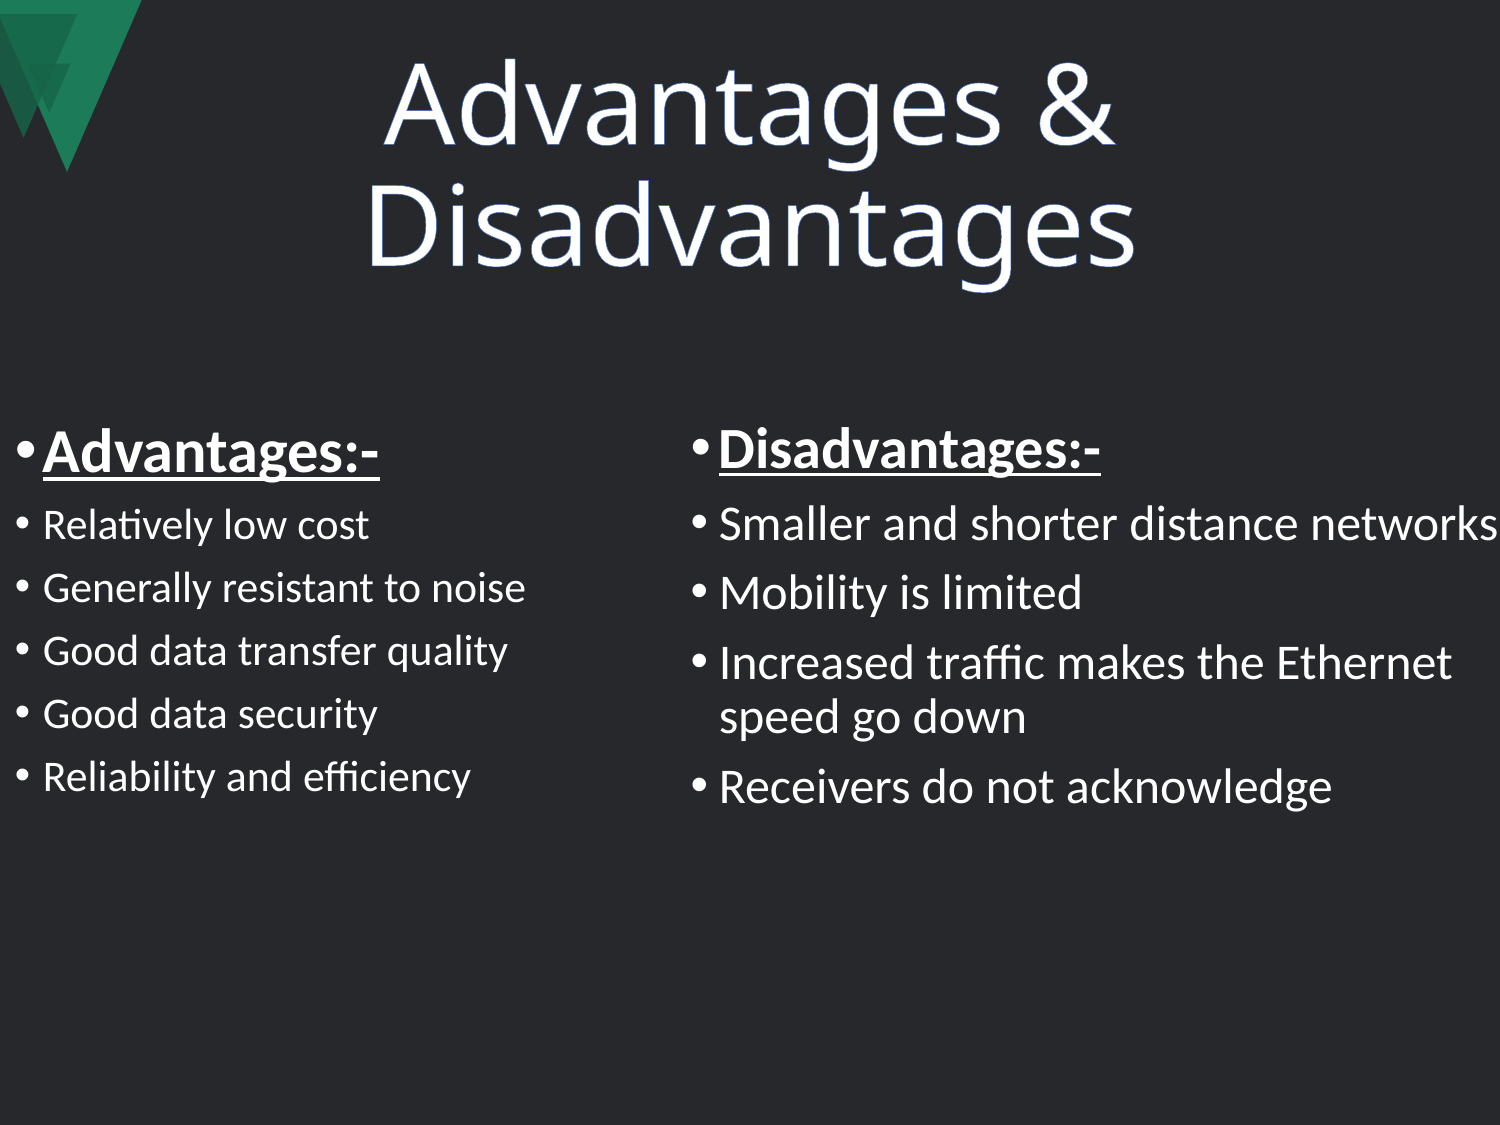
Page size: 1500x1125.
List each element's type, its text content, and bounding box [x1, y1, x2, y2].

list Advantages:- Relatively low cost Generally resistant to noise Good data transfer quality Good data security Reliability and efficiency [0, 410, 675, 1125]
title Advantages & Disadvantages [102, 59, 1398, 278]
list Disadvantages:- Smaller and shorter distance networks Mobility is limited Increased traffic makes the Ethernet speed go down Receivers do not acknowledge [675, 410, 1500, 1125]
